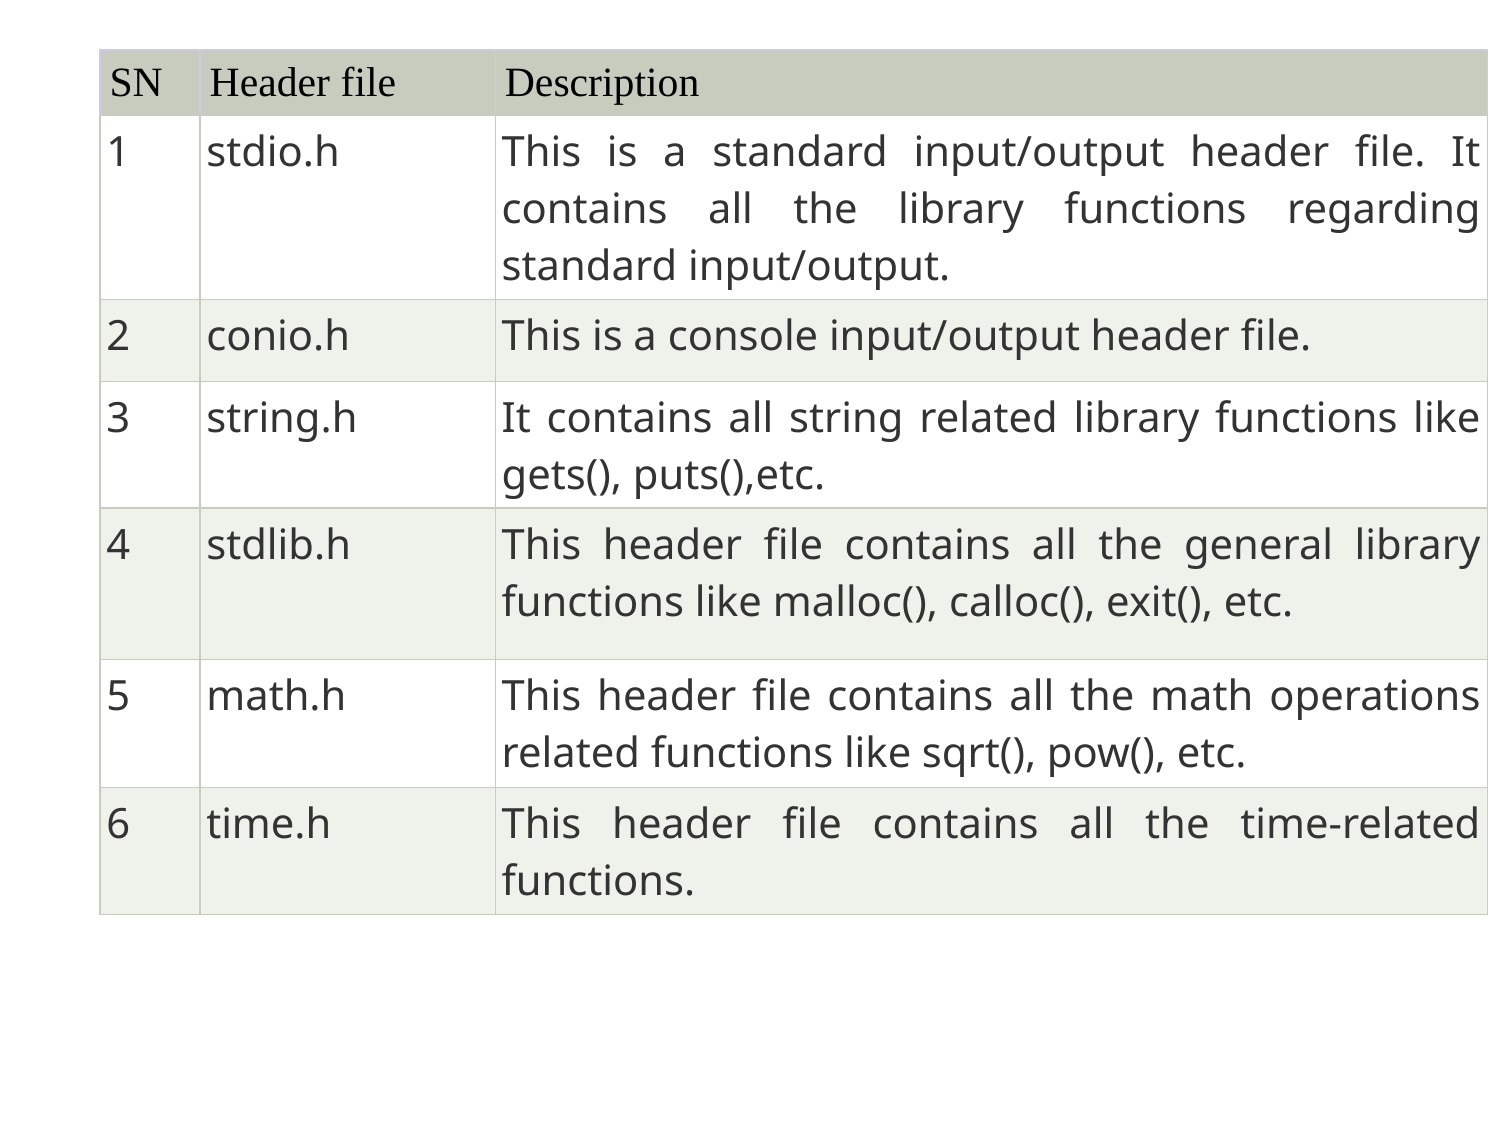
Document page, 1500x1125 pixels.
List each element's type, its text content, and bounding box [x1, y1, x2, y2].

table_cell This header file contains all the general library functions like malloc(), calloc(), exit(), etc. [496, 509, 1487, 659]
table_cell This is a standard input/output header file. It contains all the library functions regarding standard input/output. [496, 116, 1487, 299]
table_cell conio.h [201, 300, 495, 381]
table_cell 3 [101, 382, 199, 507]
table_cell 1 [101, 116, 199, 299]
table_cell stdlib.h [201, 509, 495, 659]
table_cell math.h [201, 660, 495, 787]
table_cell 6 [101, 788, 199, 914]
table_cell It contains all string related library functions like gets(), puts(),etc. [496, 382, 1487, 507]
table_cell string.h [201, 382, 495, 507]
table_cell This header file contains all the math operations related functions like sqrt(), pow(), etc. [496, 660, 1487, 787]
table_cell stdio.h [201, 116, 495, 299]
table_header Description [496, 51, 1487, 115]
table_cell 5 [101, 660, 199, 787]
table_cell This header file contains all the time-related functions. [496, 788, 1487, 914]
table_header Header file [201, 51, 495, 115]
table_cell time.h [201, 788, 495, 914]
table_cell 2 [101, 300, 199, 381]
table_cell This is a console input/output header file. [496, 300, 1487, 381]
table_header SN [101, 51, 199, 115]
table_cell 4 [101, 509, 199, 659]
